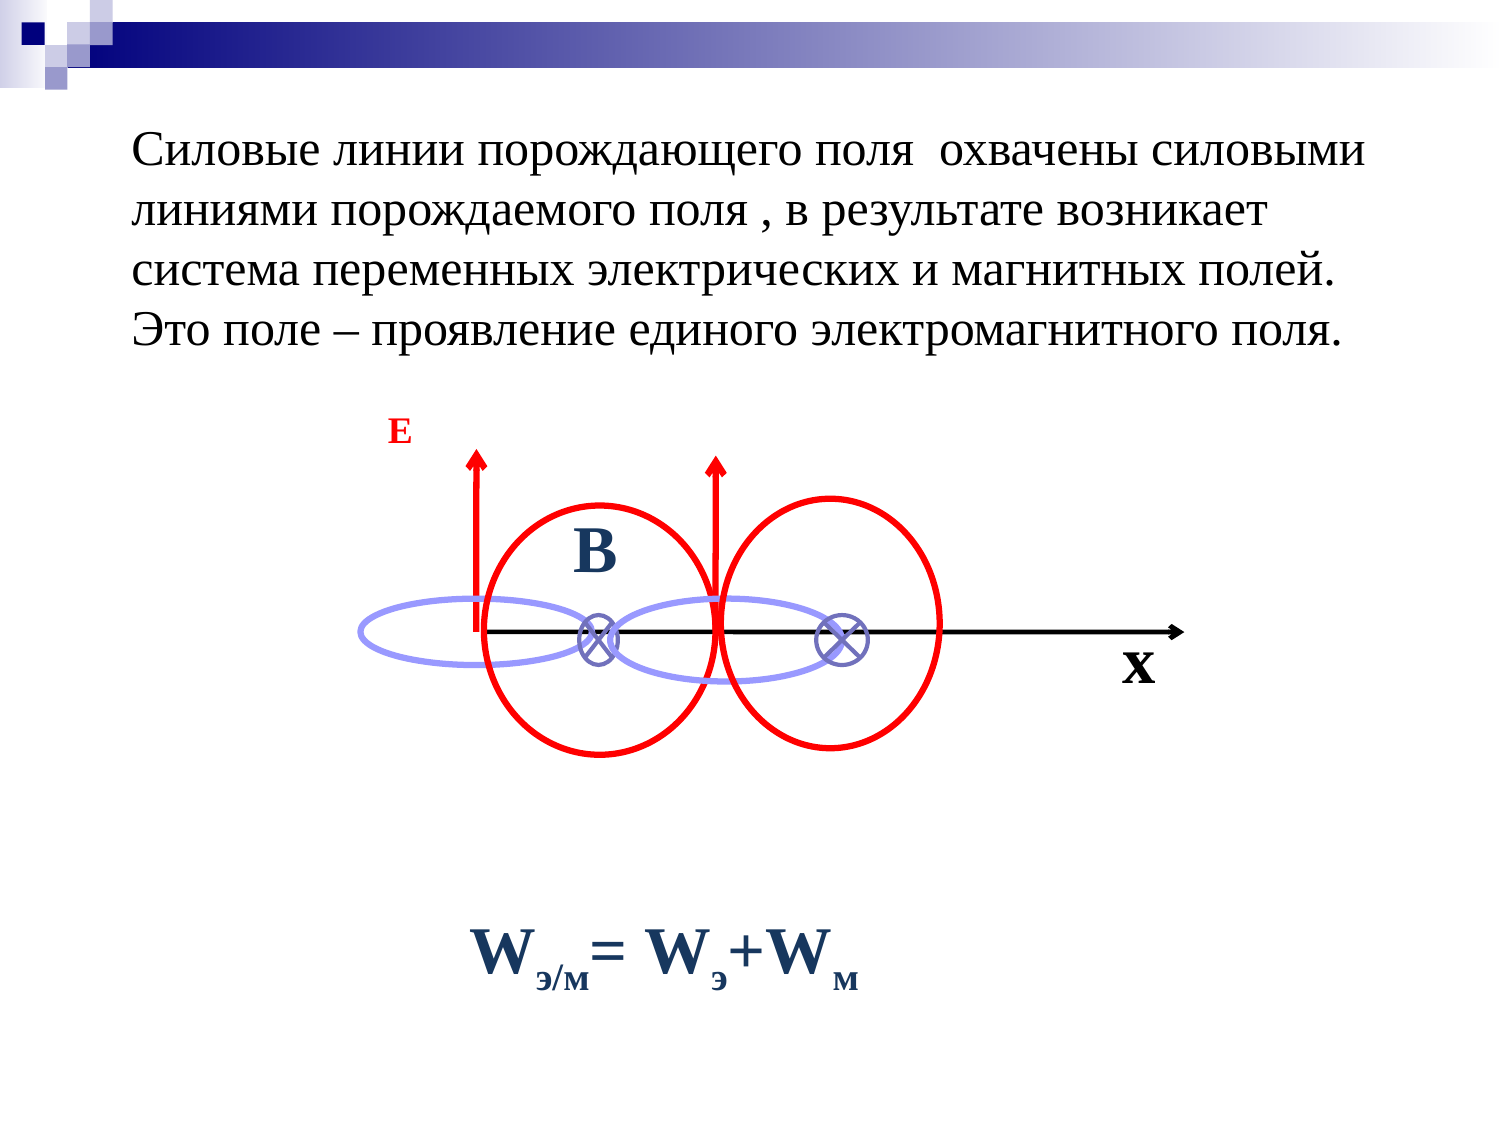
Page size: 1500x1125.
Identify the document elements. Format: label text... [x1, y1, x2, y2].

title Силовые линии порождающего поля охвачены силовыми линиями порождаемого поля , в результате возникает система переменных электрических и магнитных полей. Это поле – проявление единого электромагнитного поля. [116, 47, 1439, 424]
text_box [360, 398, 1223, 755]
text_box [438, 813, 1025, 1125]
